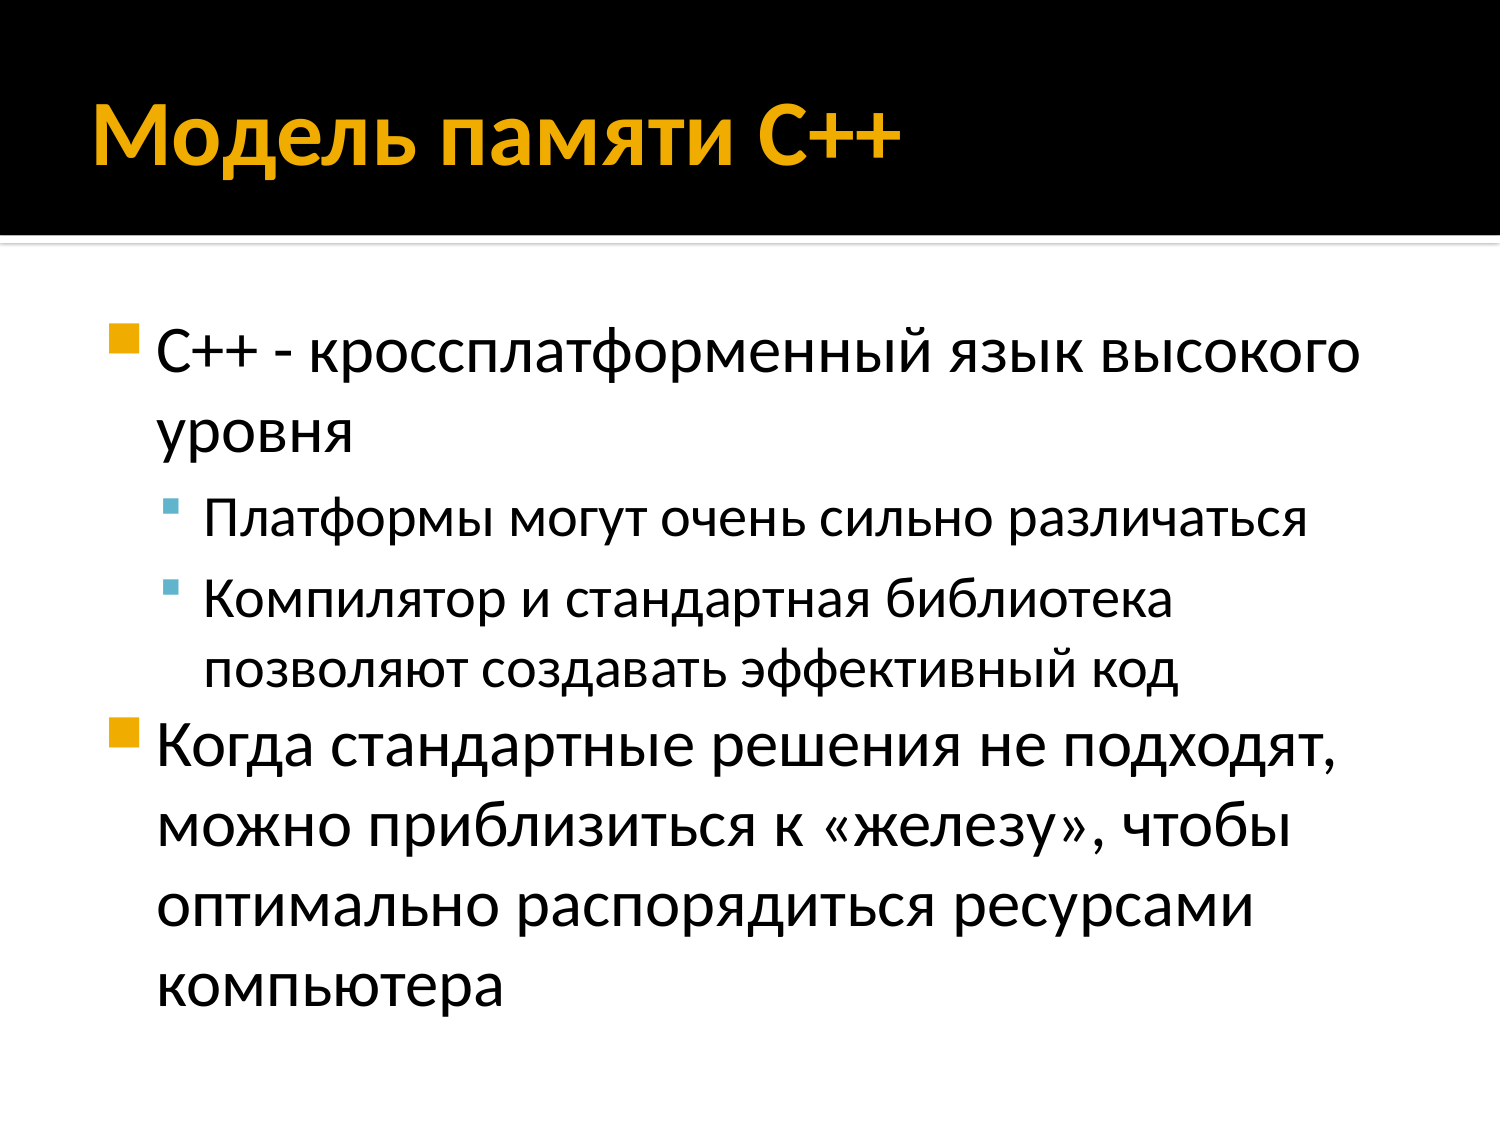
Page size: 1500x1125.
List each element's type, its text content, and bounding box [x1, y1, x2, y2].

list С++ - кроссплатформенный язык высокого уровня Платформы могут очень сильно различаться Компилятор и стандартная библиотека позволяют создавать эффективный код Когда стандартные решения не подходят, можно приблизиться к «железу», чтобы оптимально распорядиться ресурсами компьютера [75, 291, 1425, 1050]
title Модель памяти C++ [75, 25, 1425, 231]
